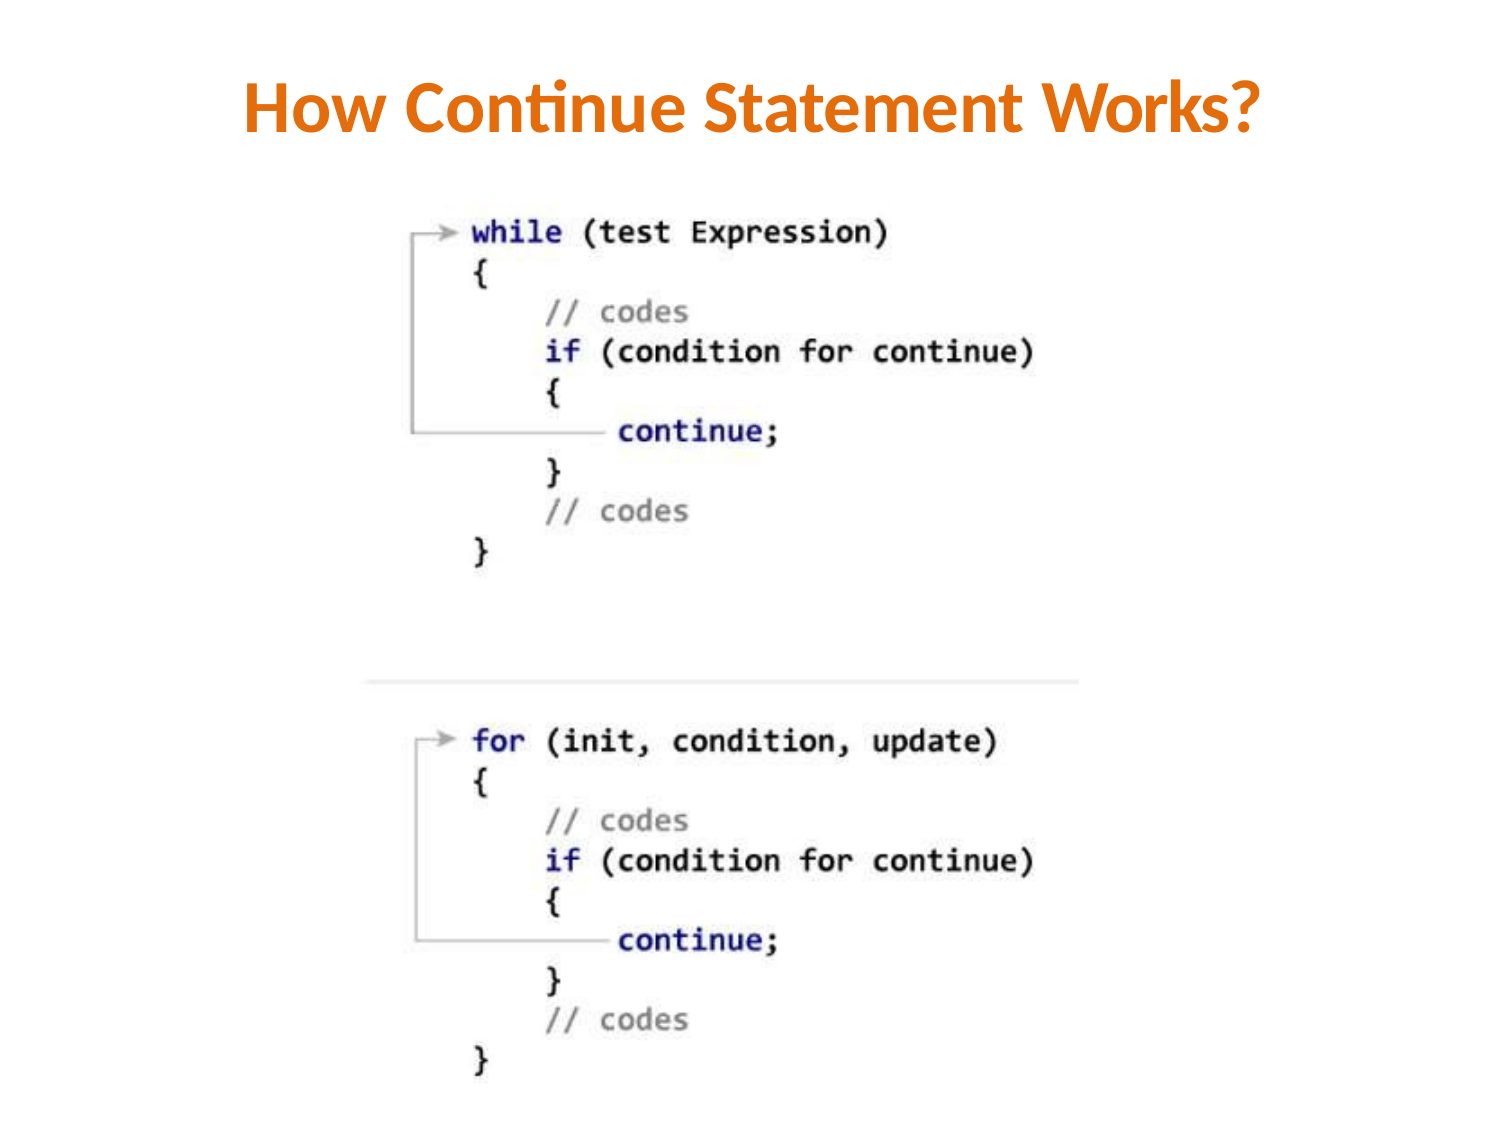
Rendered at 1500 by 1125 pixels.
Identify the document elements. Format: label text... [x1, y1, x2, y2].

title How Continue Statement Works? [92, 6, 1413, 197]
text_box [330, 175, 1126, 1125]
